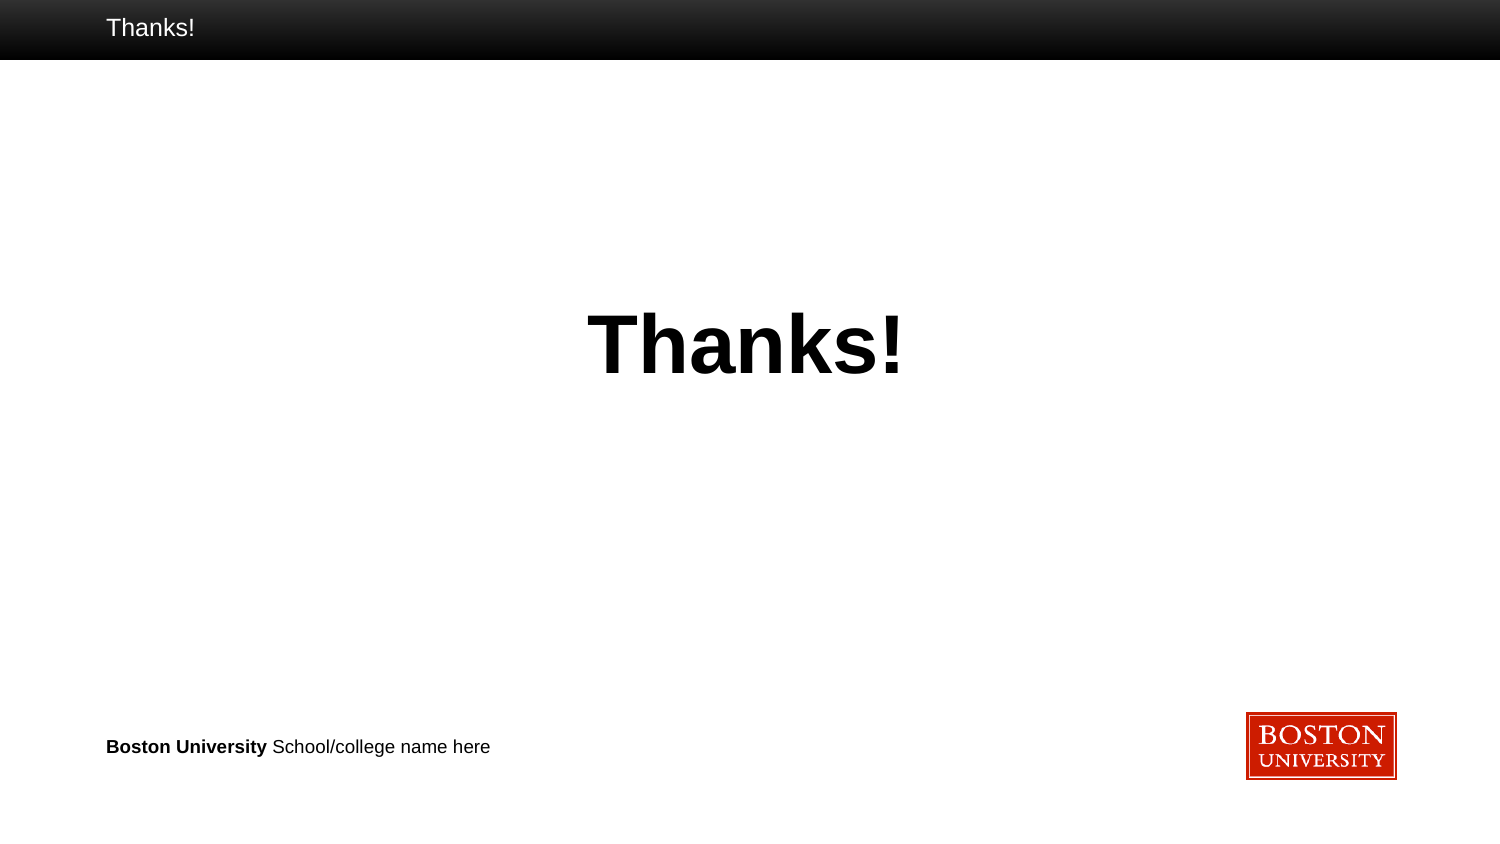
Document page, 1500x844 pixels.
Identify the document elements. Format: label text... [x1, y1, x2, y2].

text_box Thanks! [572, 274, 927, 416]
text_box Thanks! [91, 4, 929, 55]
picture [1246, 712, 1397, 780]
